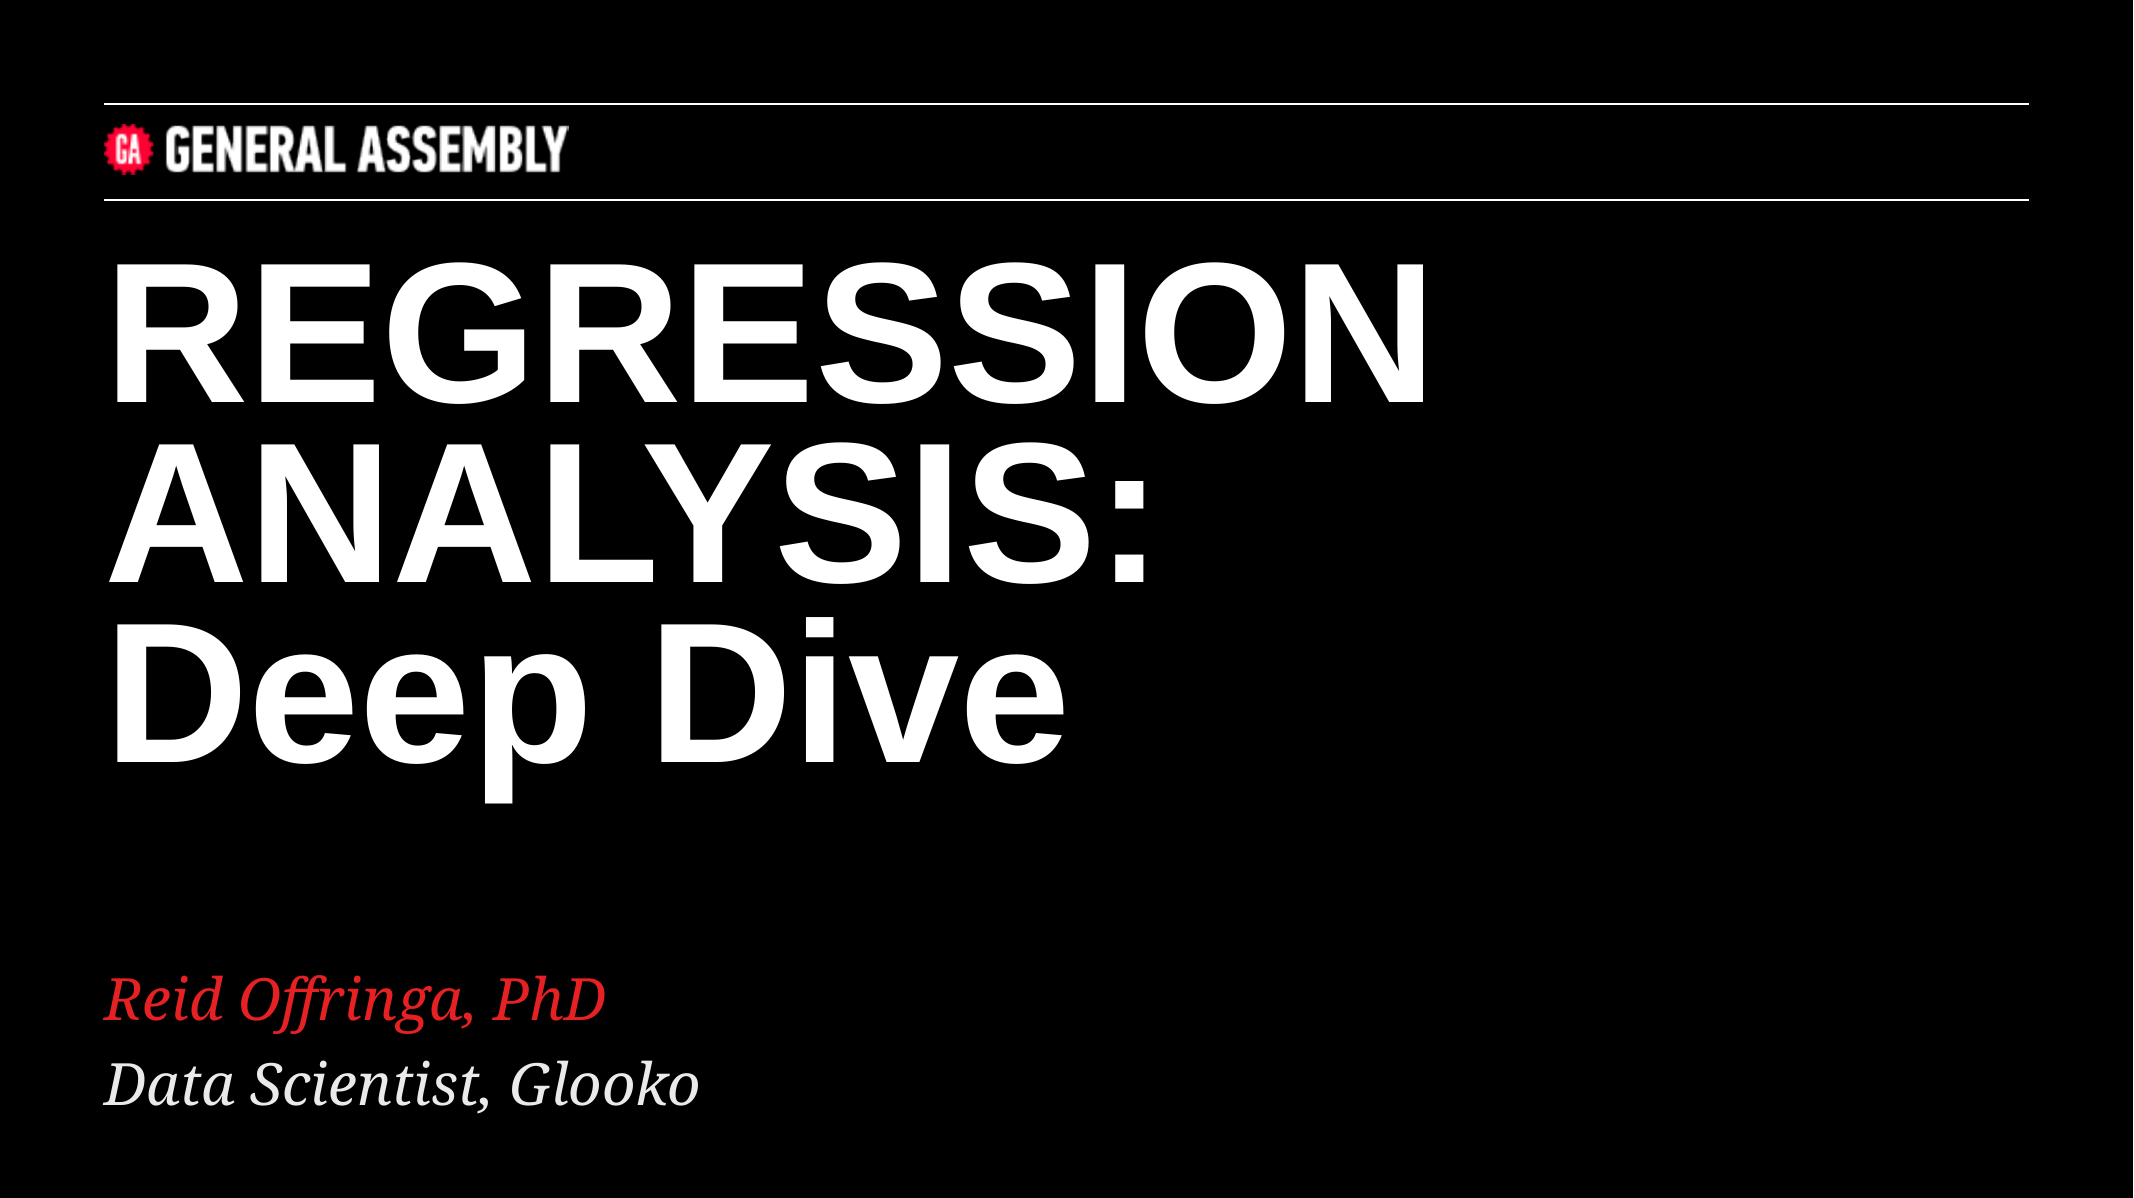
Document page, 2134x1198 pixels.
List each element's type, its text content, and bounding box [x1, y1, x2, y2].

text_box Reid Offringa, PhD Data Scientist, Glooko [104, 947, 2030, 1090]
picture [104, 124, 569, 175]
text_box REGRESSION ANALYSIS: Deep Dive [104, 258, 2030, 869]
